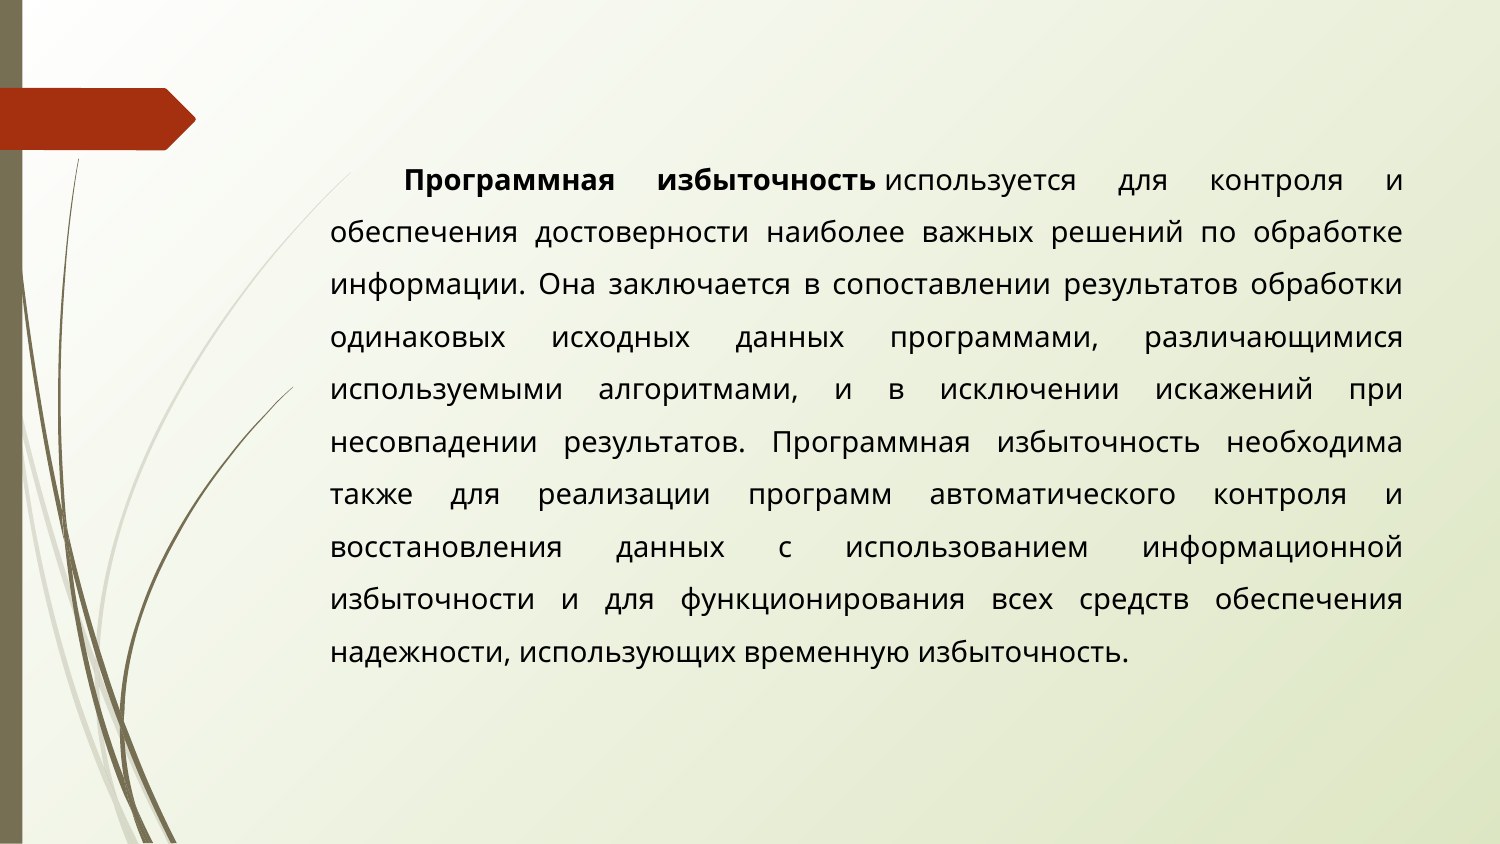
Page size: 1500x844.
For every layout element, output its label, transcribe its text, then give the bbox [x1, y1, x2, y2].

list Программная избыточность используется для контроля и обеспечения достоверности наиболее важных решений по обработке информации. Она заключается в сопоставлении результатов обработки одинаковых исходных данных программами, различающимися используемыми алгоритмами, и в исключении искажений при несовпадении результатов. Программная избыточность необходима также для реализации программ автоматического контроля и восстановления данных с использованием информационной избыточности и для функционирования всех средств обеспечения надежности, использующих временную избыточность. [318, 137, 1416, 603]
